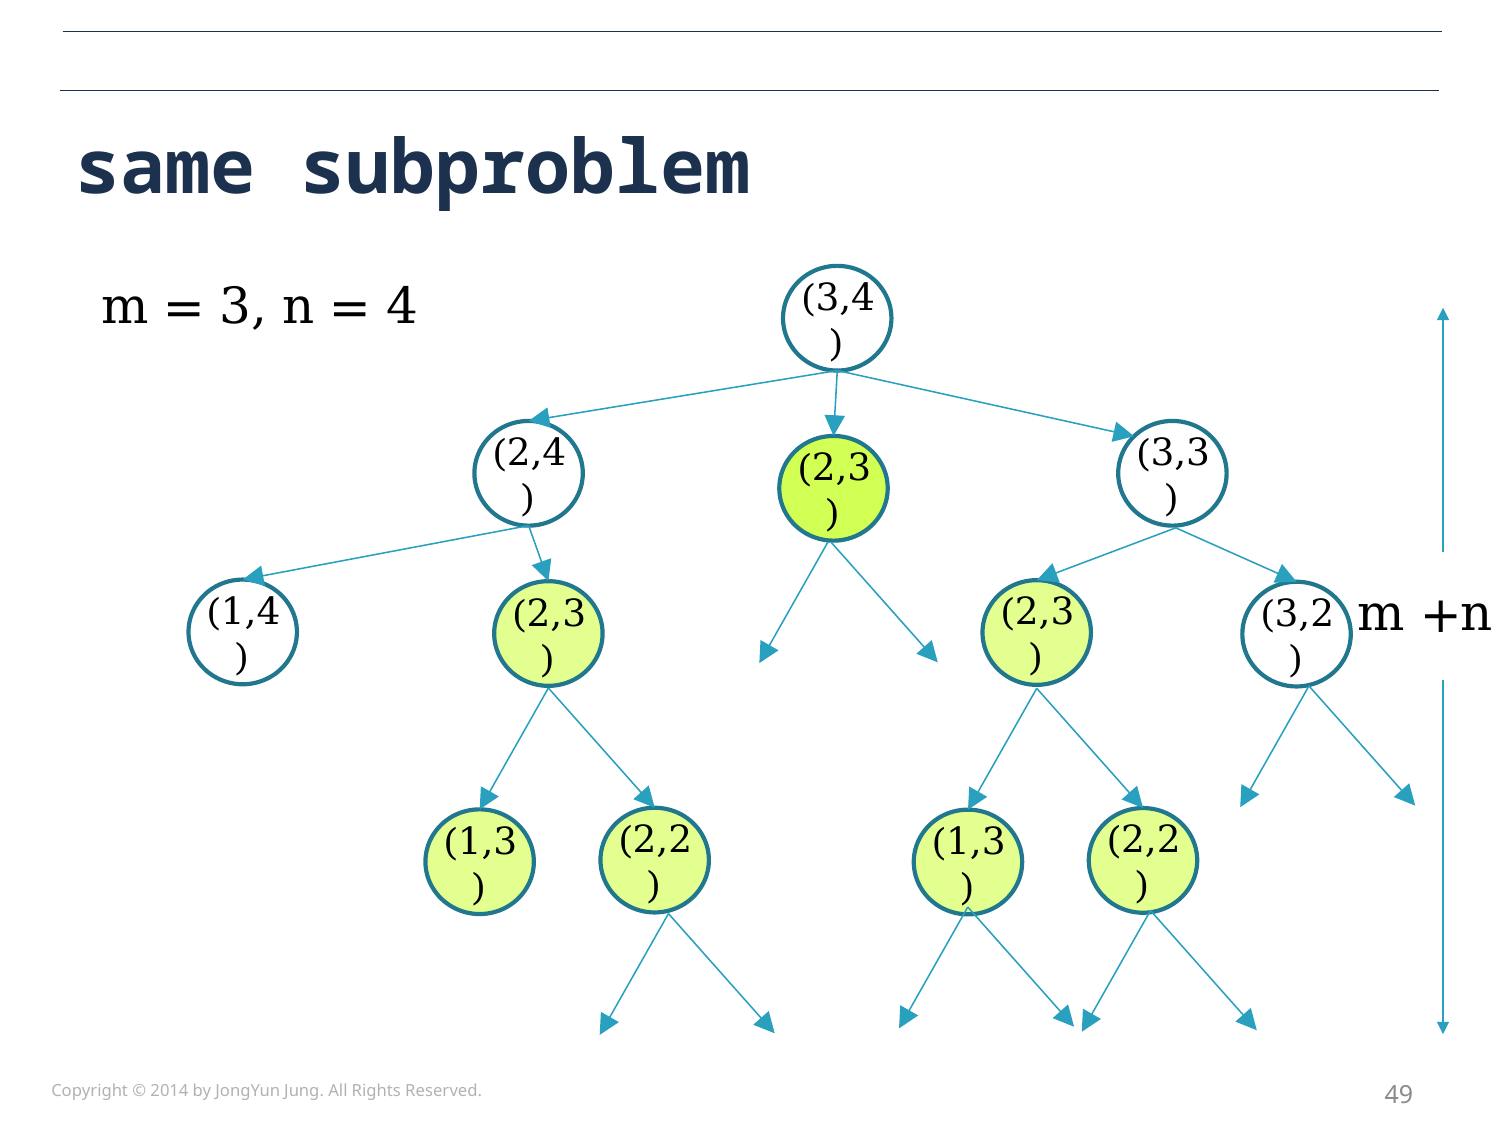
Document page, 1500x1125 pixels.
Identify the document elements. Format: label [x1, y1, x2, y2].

footer [29, 1061, 505, 1122]
slide_number [1078, 1065, 1429, 1125]
text_box [86, 265, 433, 341]
title [60, 93, 1438, 233]
text_box [186, 263, 1500, 1036]
text_box [898, 688, 1257, 1032]
